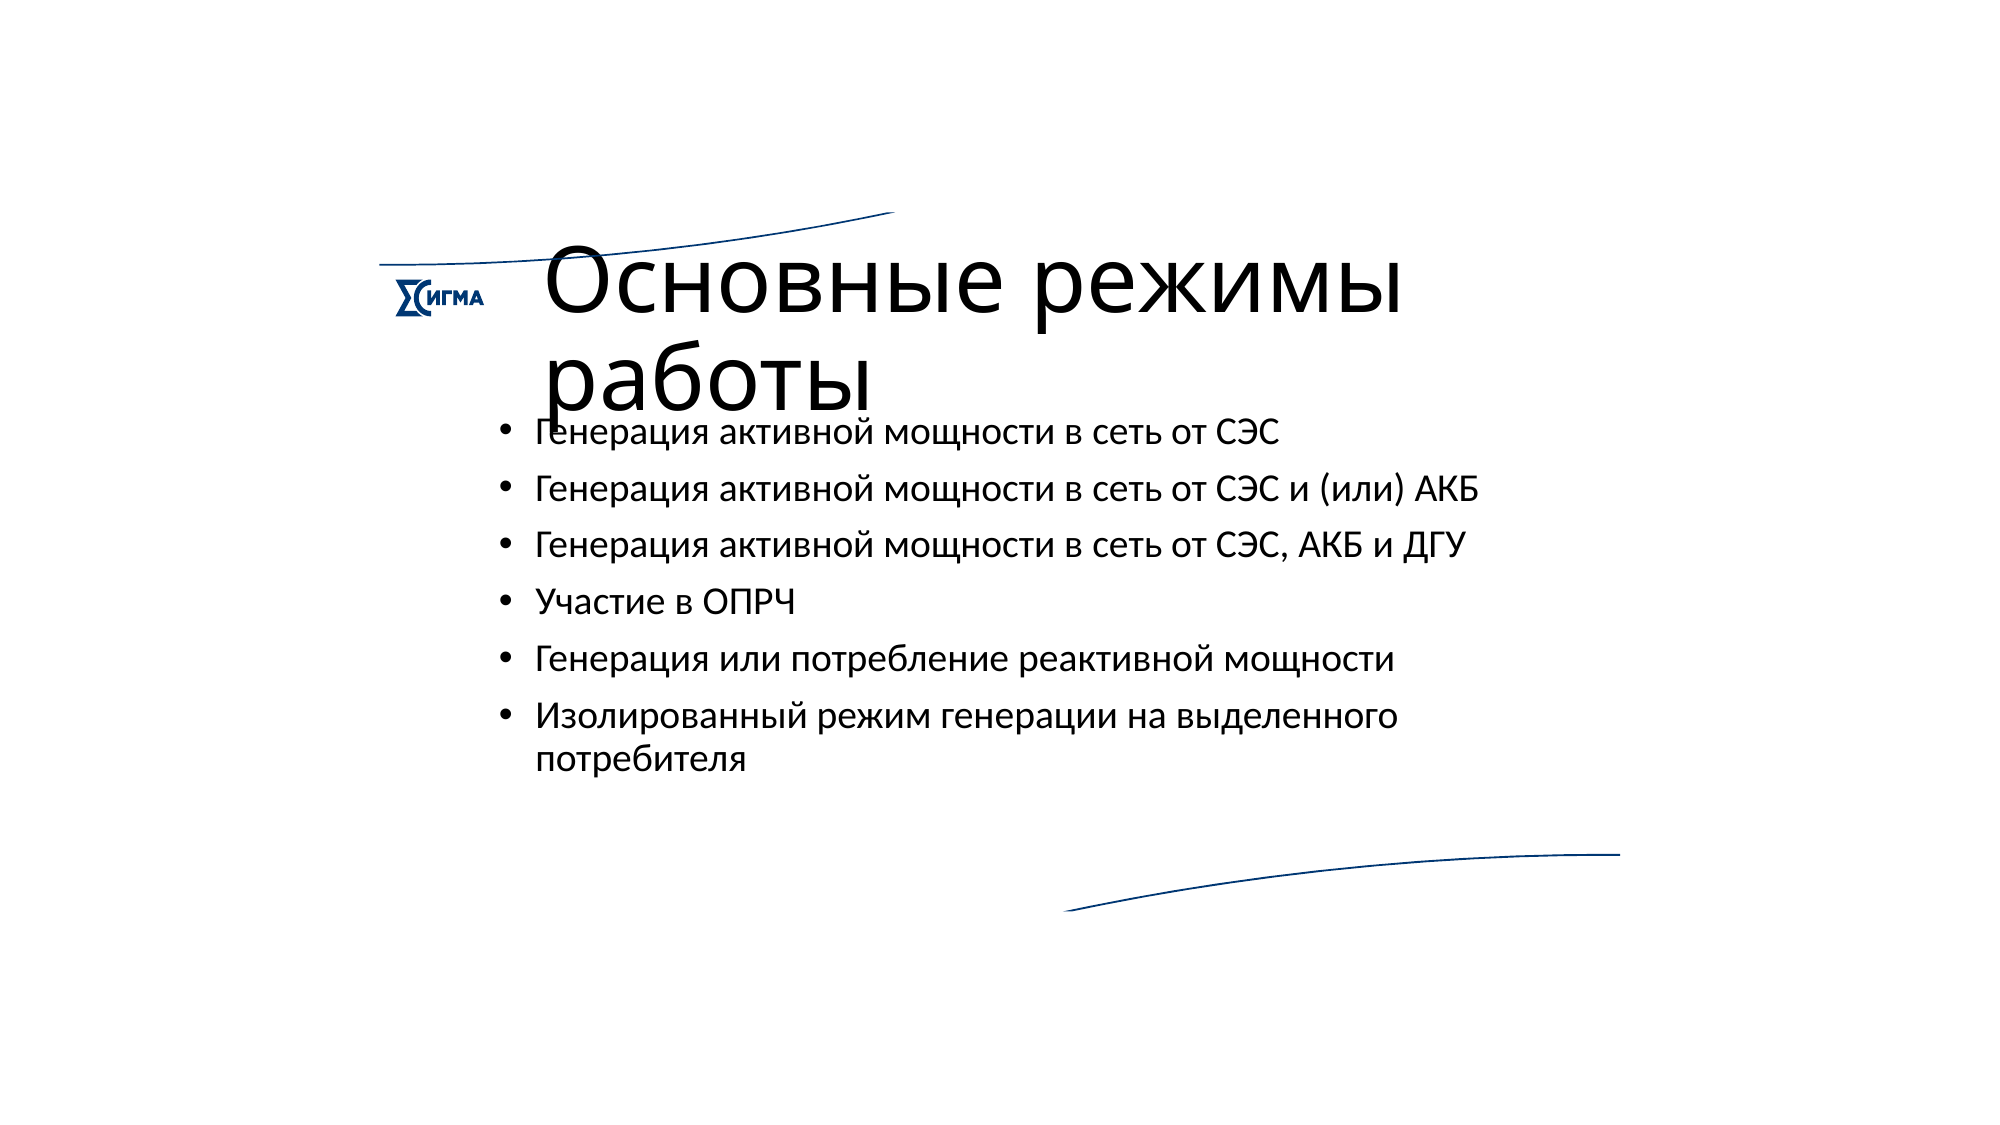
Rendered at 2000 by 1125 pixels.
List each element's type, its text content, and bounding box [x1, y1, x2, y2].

title Основные режимы работы [527, 264, 1598, 400]
text_box [1062, 853, 1621, 912]
text_box [395, 279, 432, 317]
text_box [442, 290, 452, 306]
text_box [427, 290, 440, 306]
text_box [453, 290, 485, 306]
text_box [379, 212, 896, 266]
list Генерация активной мощности в сеть от СЭС Генерация активной мощности в сеть от СЭС и (или) АКБ Генерация активной мощности в сеть от СЭС, АКБ и ДГУ Участие в ОПРЧ Генерация или потребление реактивной мощности Изолированный режим генерации на выделенного потребителя [484, 402, 1555, 846]
